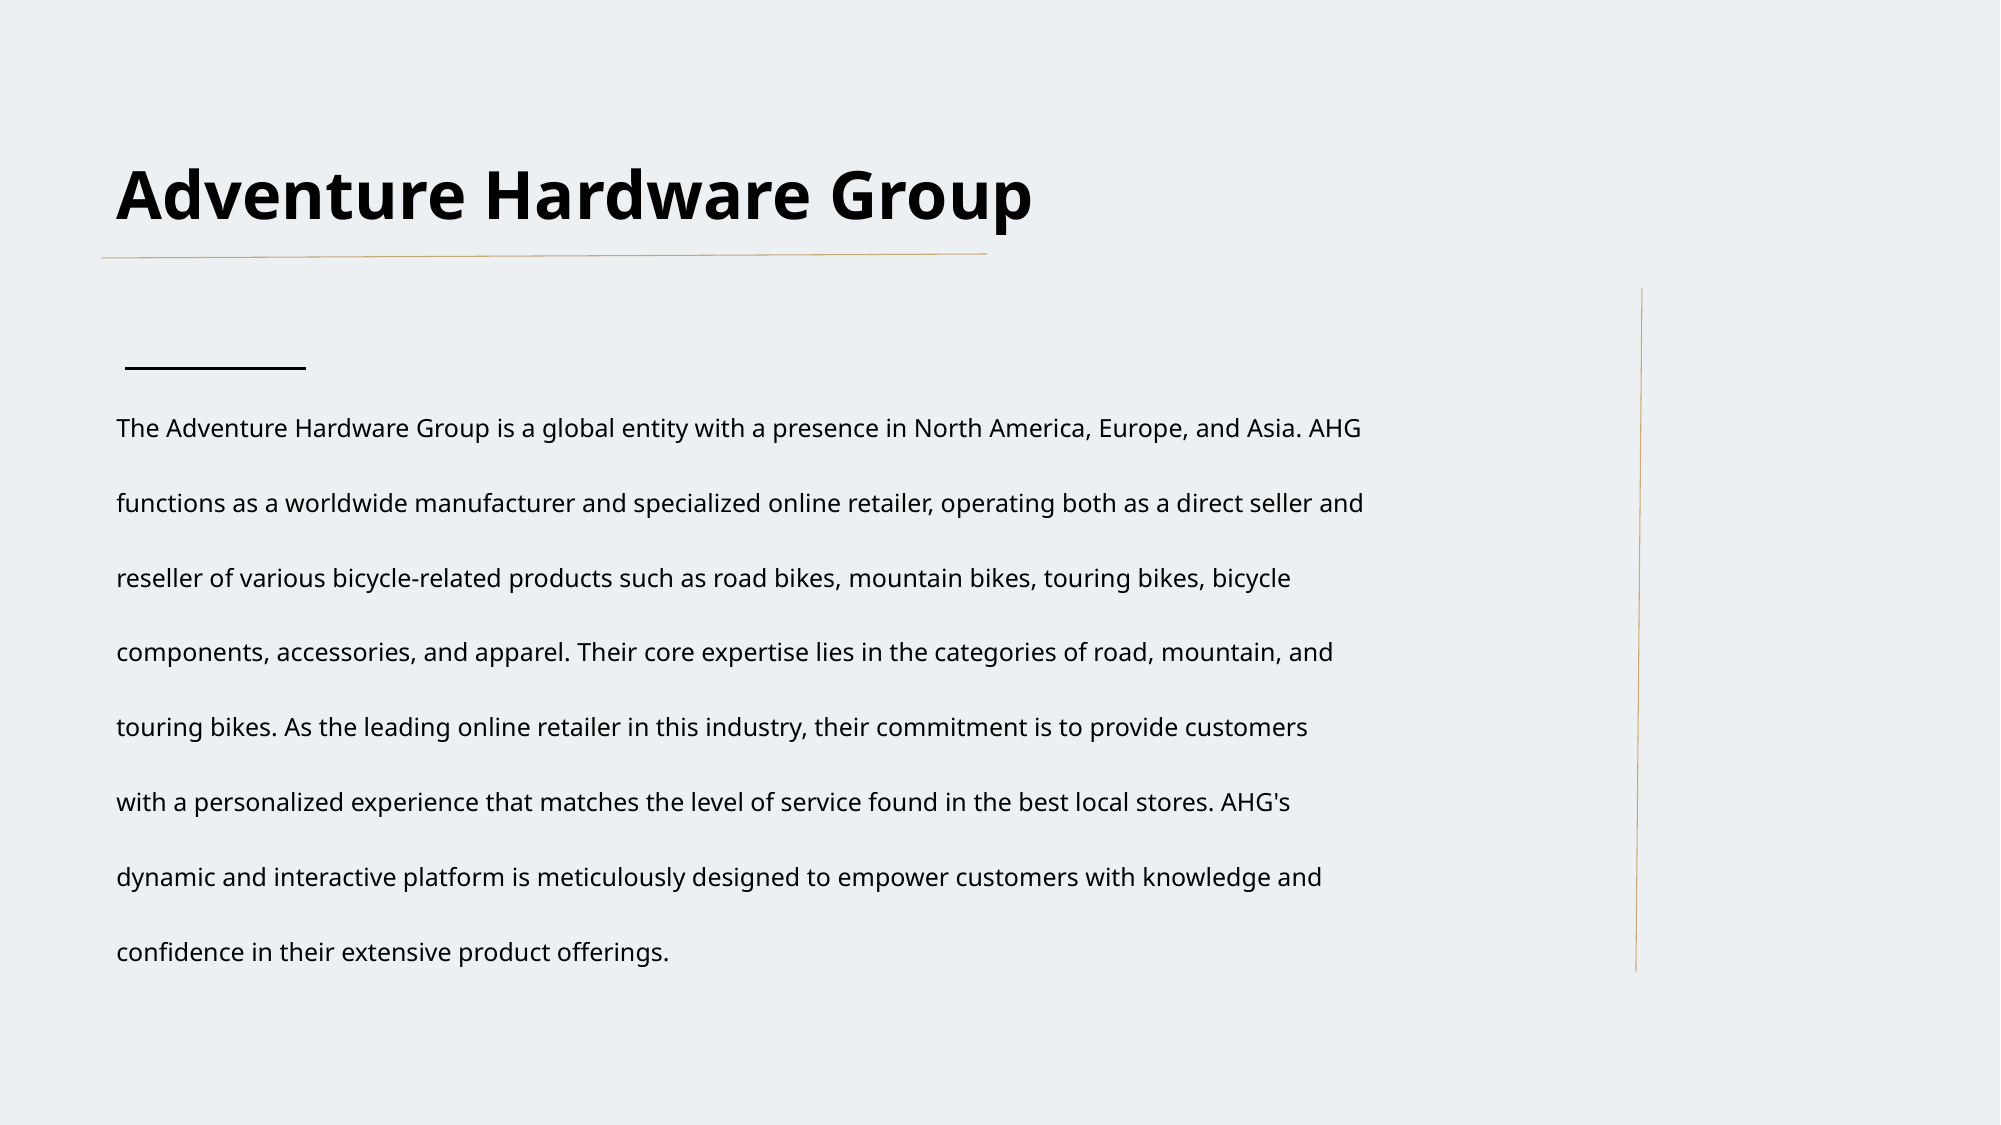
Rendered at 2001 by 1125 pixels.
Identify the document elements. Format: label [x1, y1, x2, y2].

text_box [101, 151, 1530, 969]
text_box [1635, 287, 1642, 972]
text_box [101, 253, 987, 258]
